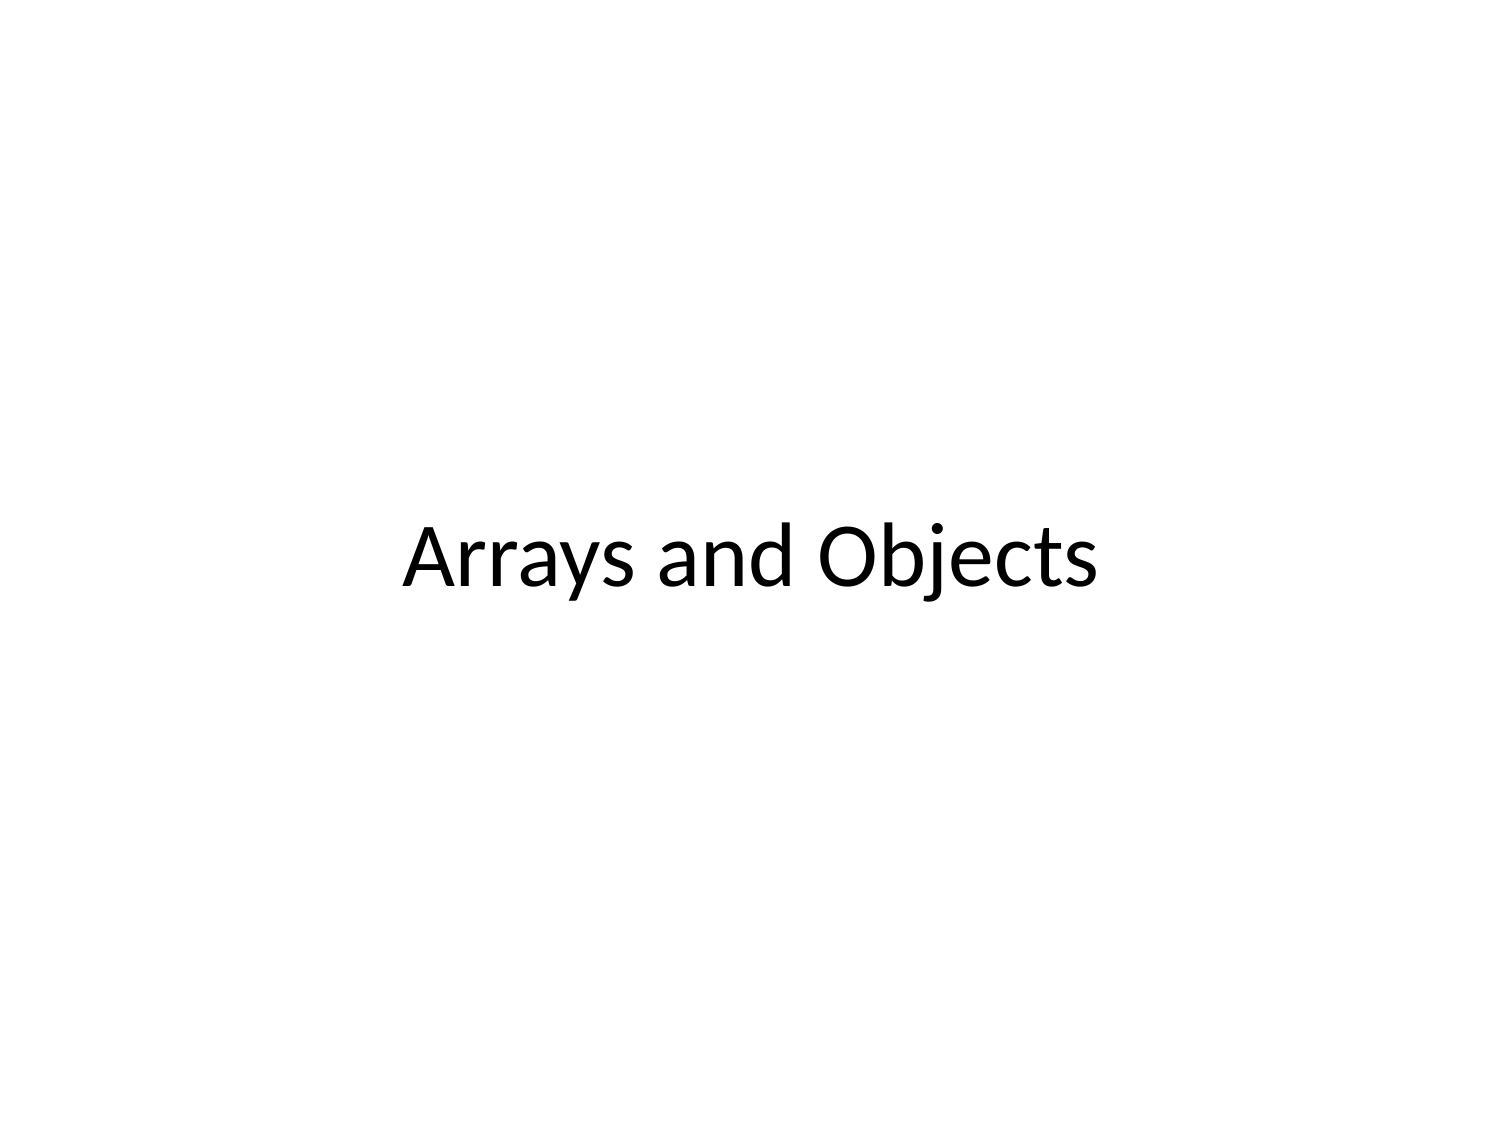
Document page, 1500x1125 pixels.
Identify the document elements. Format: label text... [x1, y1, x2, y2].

title Arrays and Objects [76, 456, 1427, 644]
